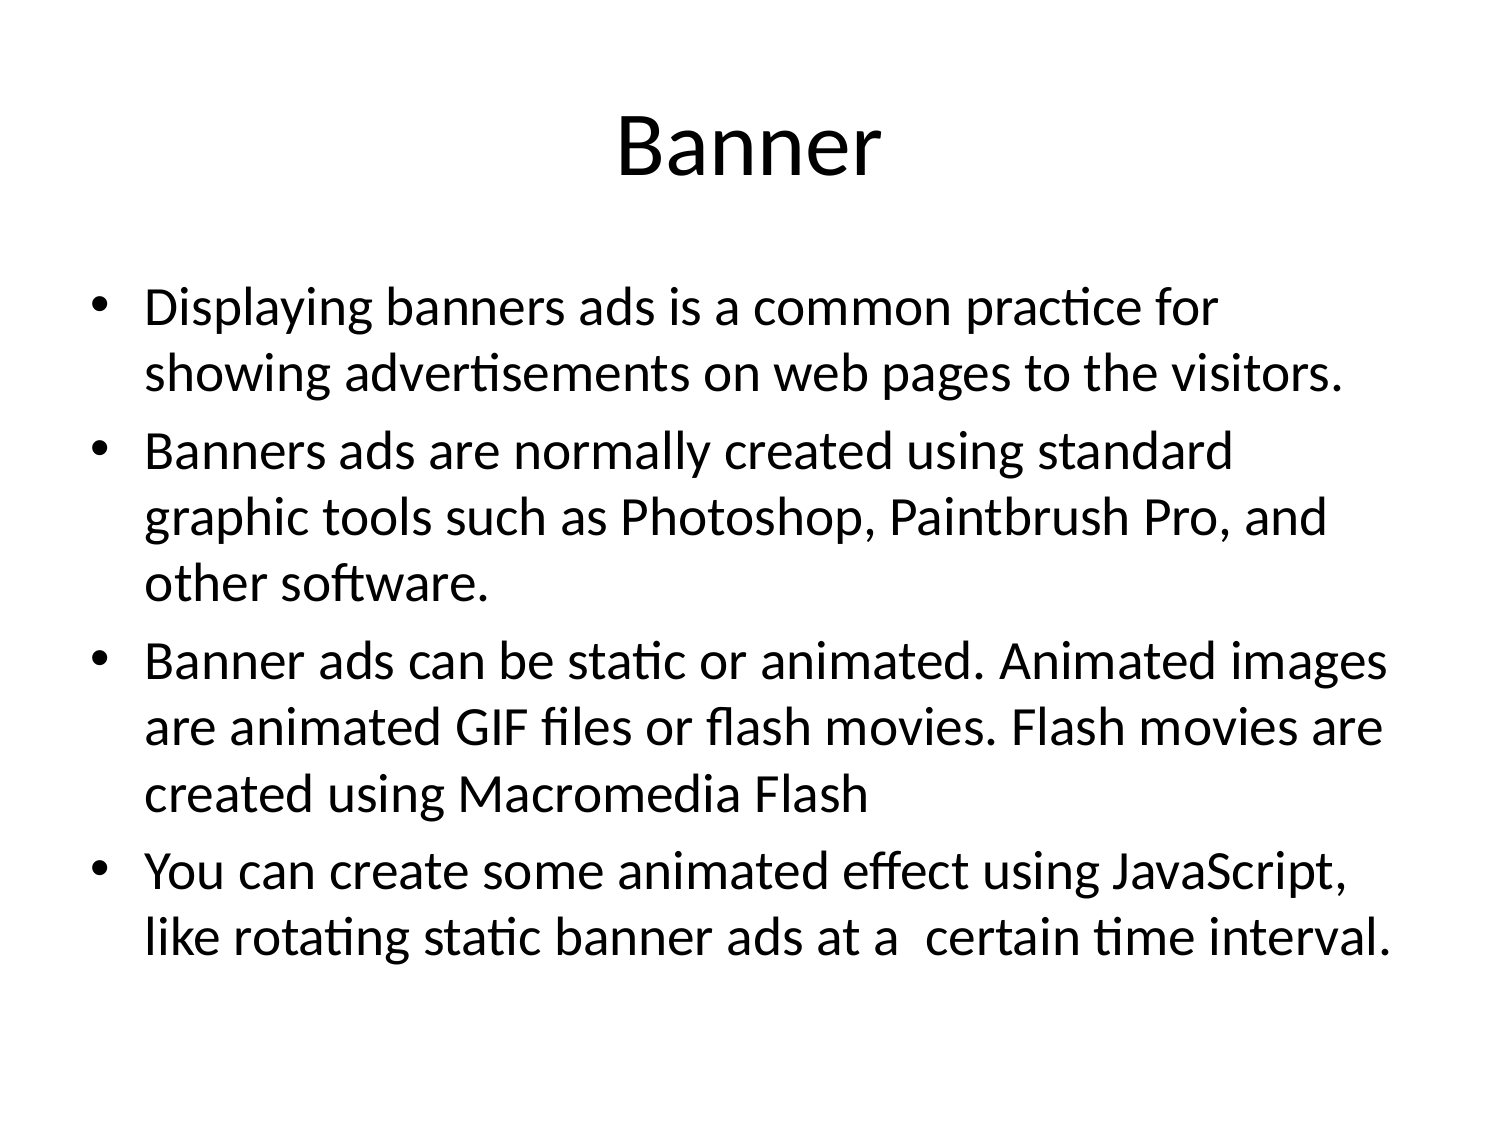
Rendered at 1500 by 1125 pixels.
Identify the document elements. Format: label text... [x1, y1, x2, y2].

list Displaying banners ads is a common practice for showing advertisements on web pages to the visitors. Banners ads are normally created using standard graphic tools such as Photoshop, Paintbrush Pro, and other software. Banner ads can be static or animated. Animated images are animated GIF files or flash movies. Flash movies are created using Macromedia Flash You can create some animated effect using JavaScript, like rotating static banner ads at a certain time interval. [75, 262, 1425, 1005]
title Banner [75, 45, 1425, 233]
